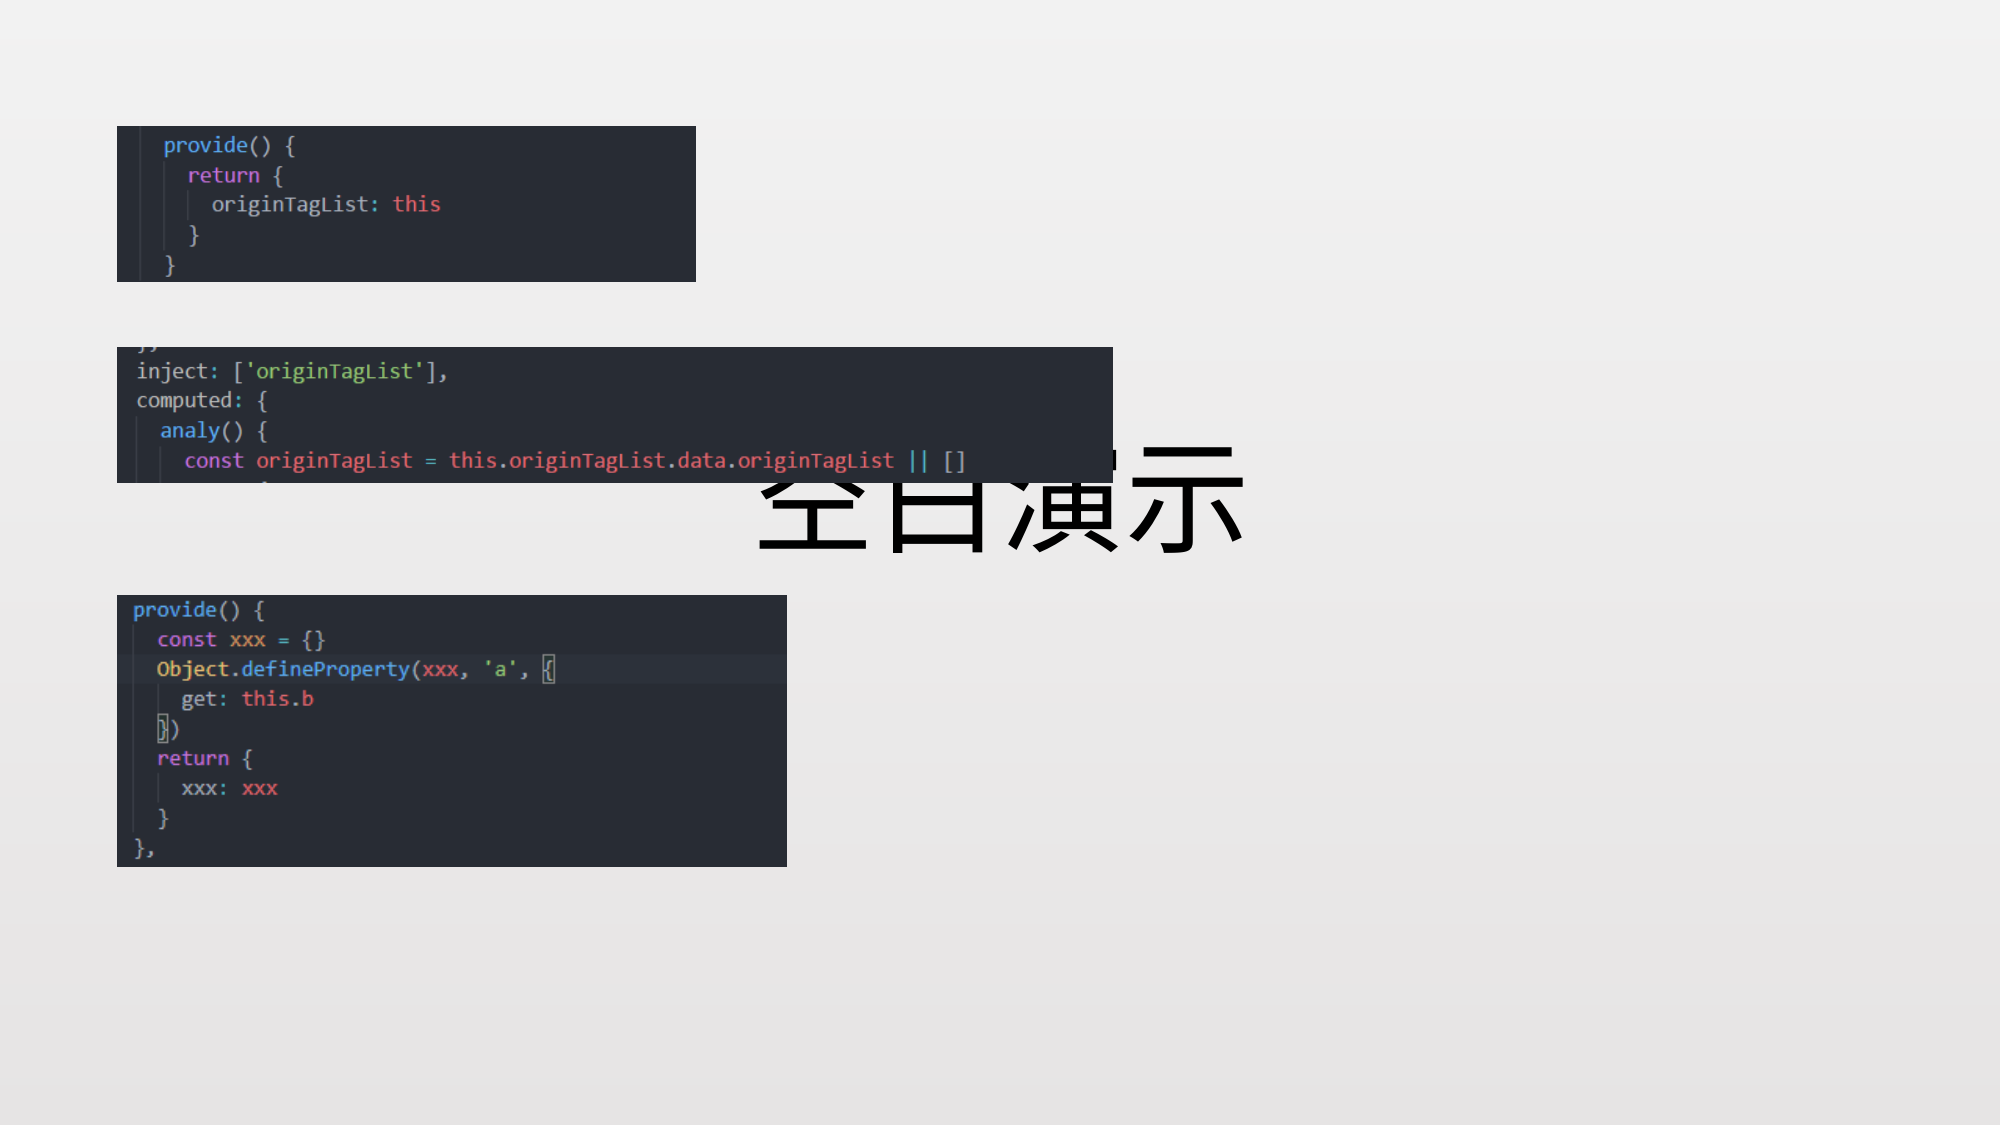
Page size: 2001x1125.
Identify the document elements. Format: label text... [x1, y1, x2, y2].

picture [117, 347, 1113, 483]
title 空白演示 [249, 217, 1750, 576]
picture [117, 126, 696, 282]
picture [117, 595, 787, 868]
